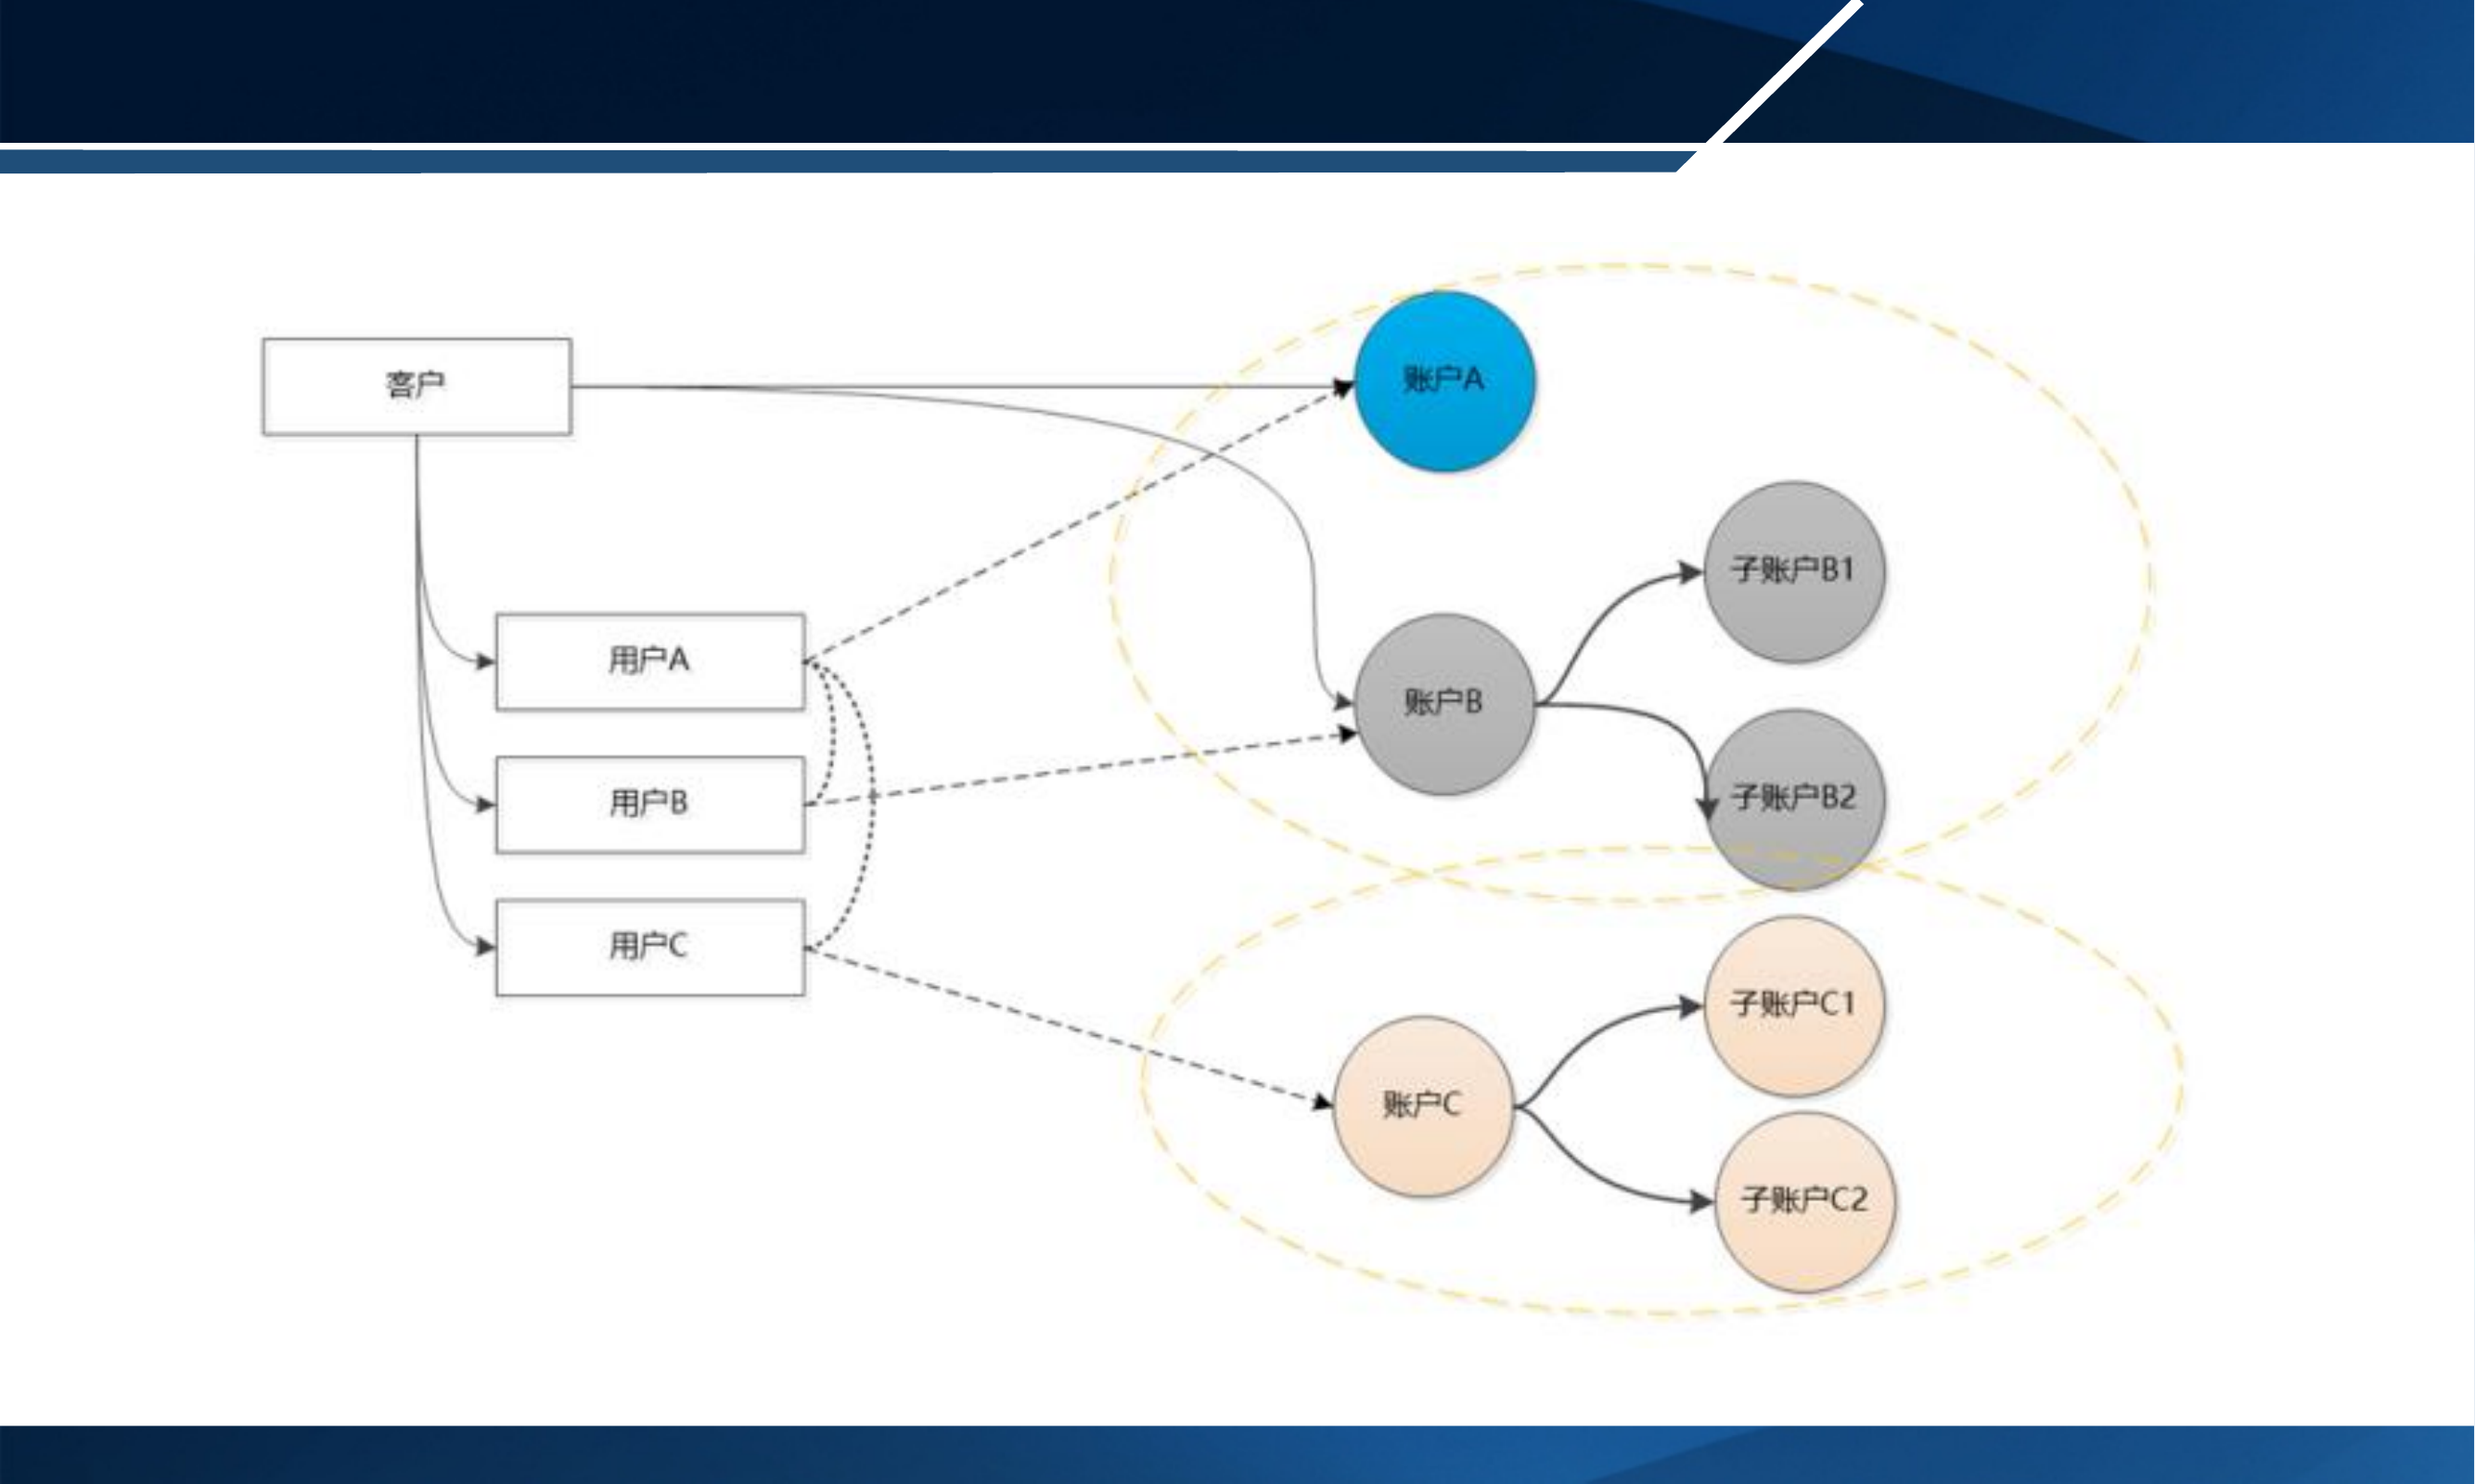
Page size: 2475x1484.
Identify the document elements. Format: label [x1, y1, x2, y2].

picture [0, 1426, 2475, 1484]
picture [0, 0, 1850, 143]
picture [170, 242, 2313, 1349]
picture [1724, 0, 2475, 143]
